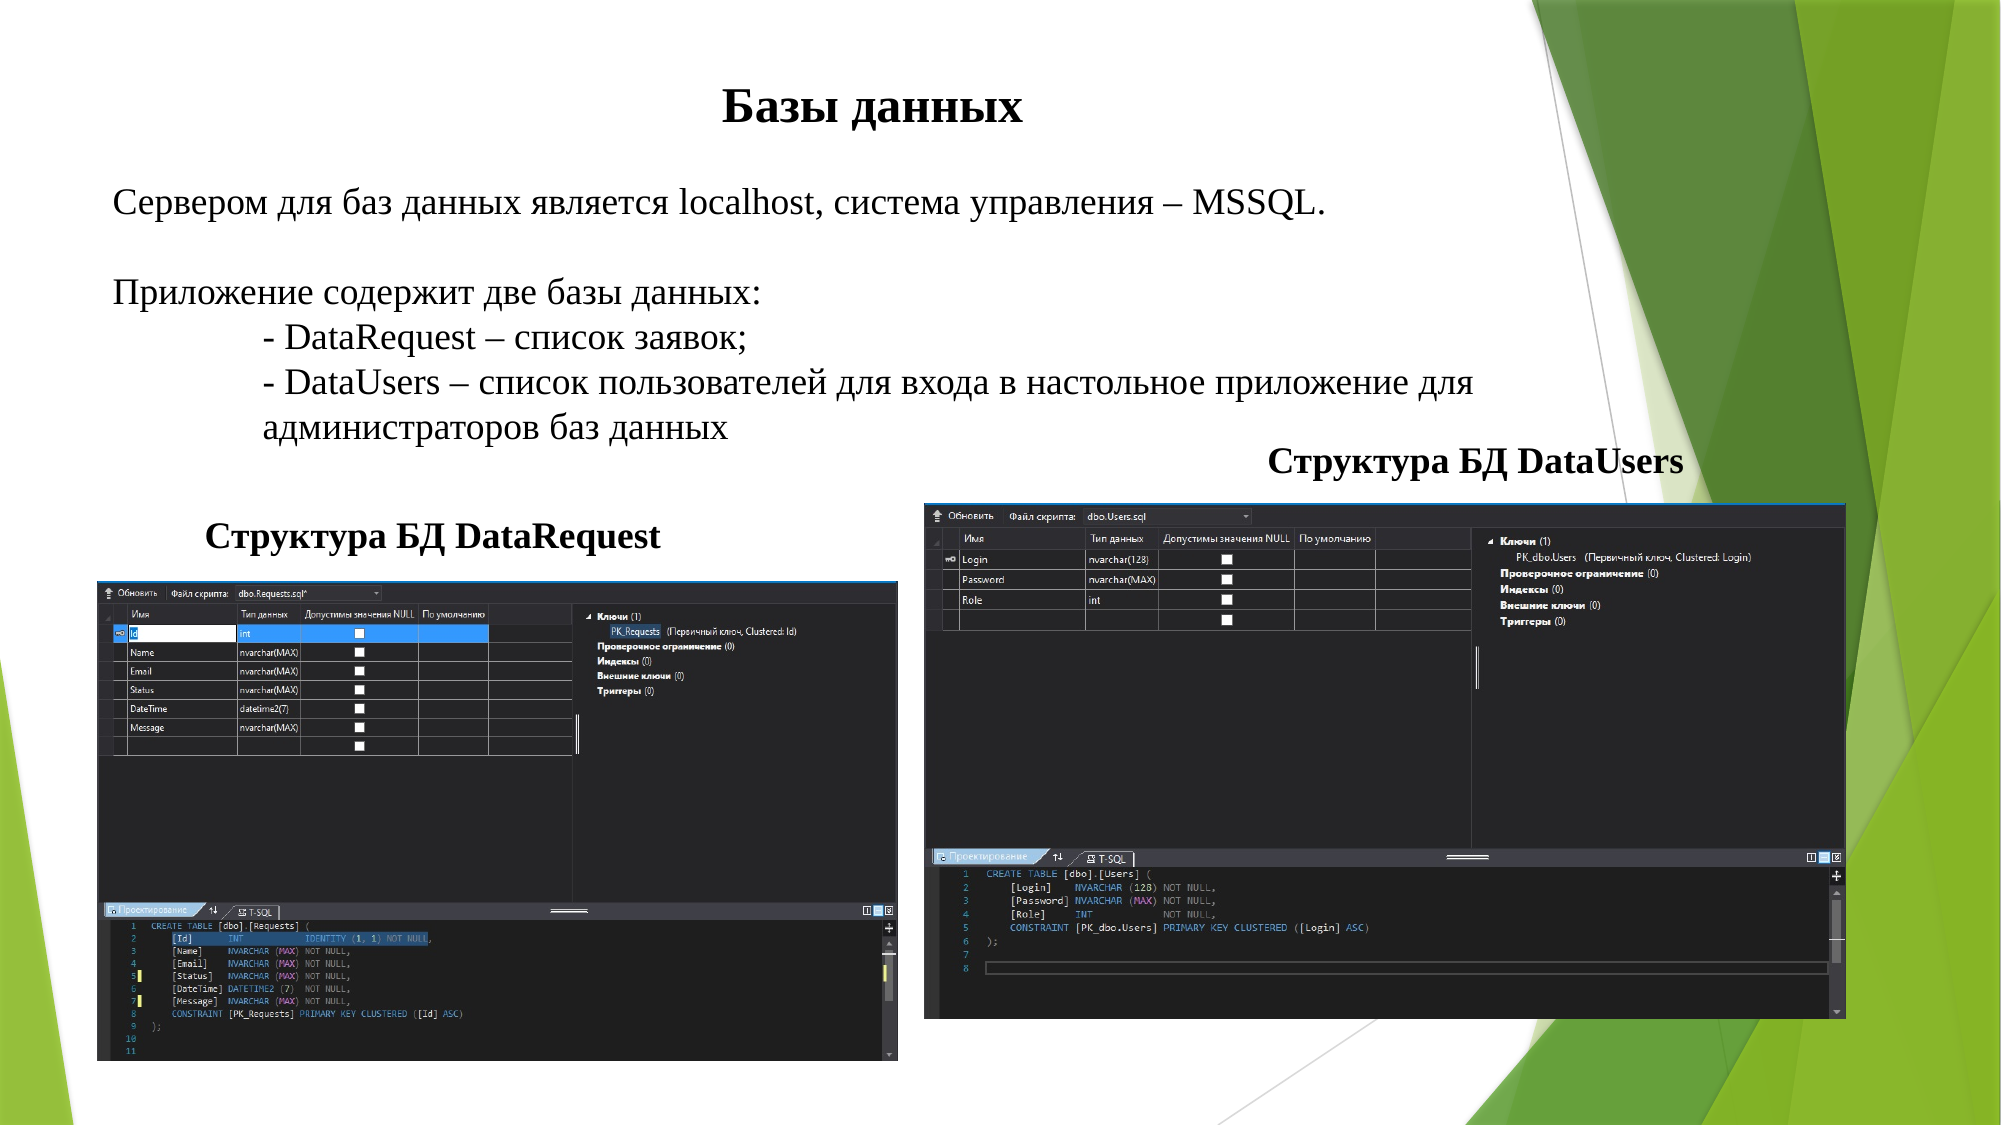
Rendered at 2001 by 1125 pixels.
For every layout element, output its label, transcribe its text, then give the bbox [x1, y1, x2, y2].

picture [97, 580, 899, 1061]
text_box Базы данных Сервером для баз данных является localhost, система управления – MSSQL. Приложение содержит две базы данных: - DataRequest – список заявок; - DataUsers – список пользователей для входа в настольное приложение для администраторов баз данных [97, 64, 1648, 455]
picture [924, 502, 1847, 1020]
text_box Структура БД DataRequest [189, 503, 702, 563]
text_box Структура БД DataUsers [1252, 429, 1765, 489]
